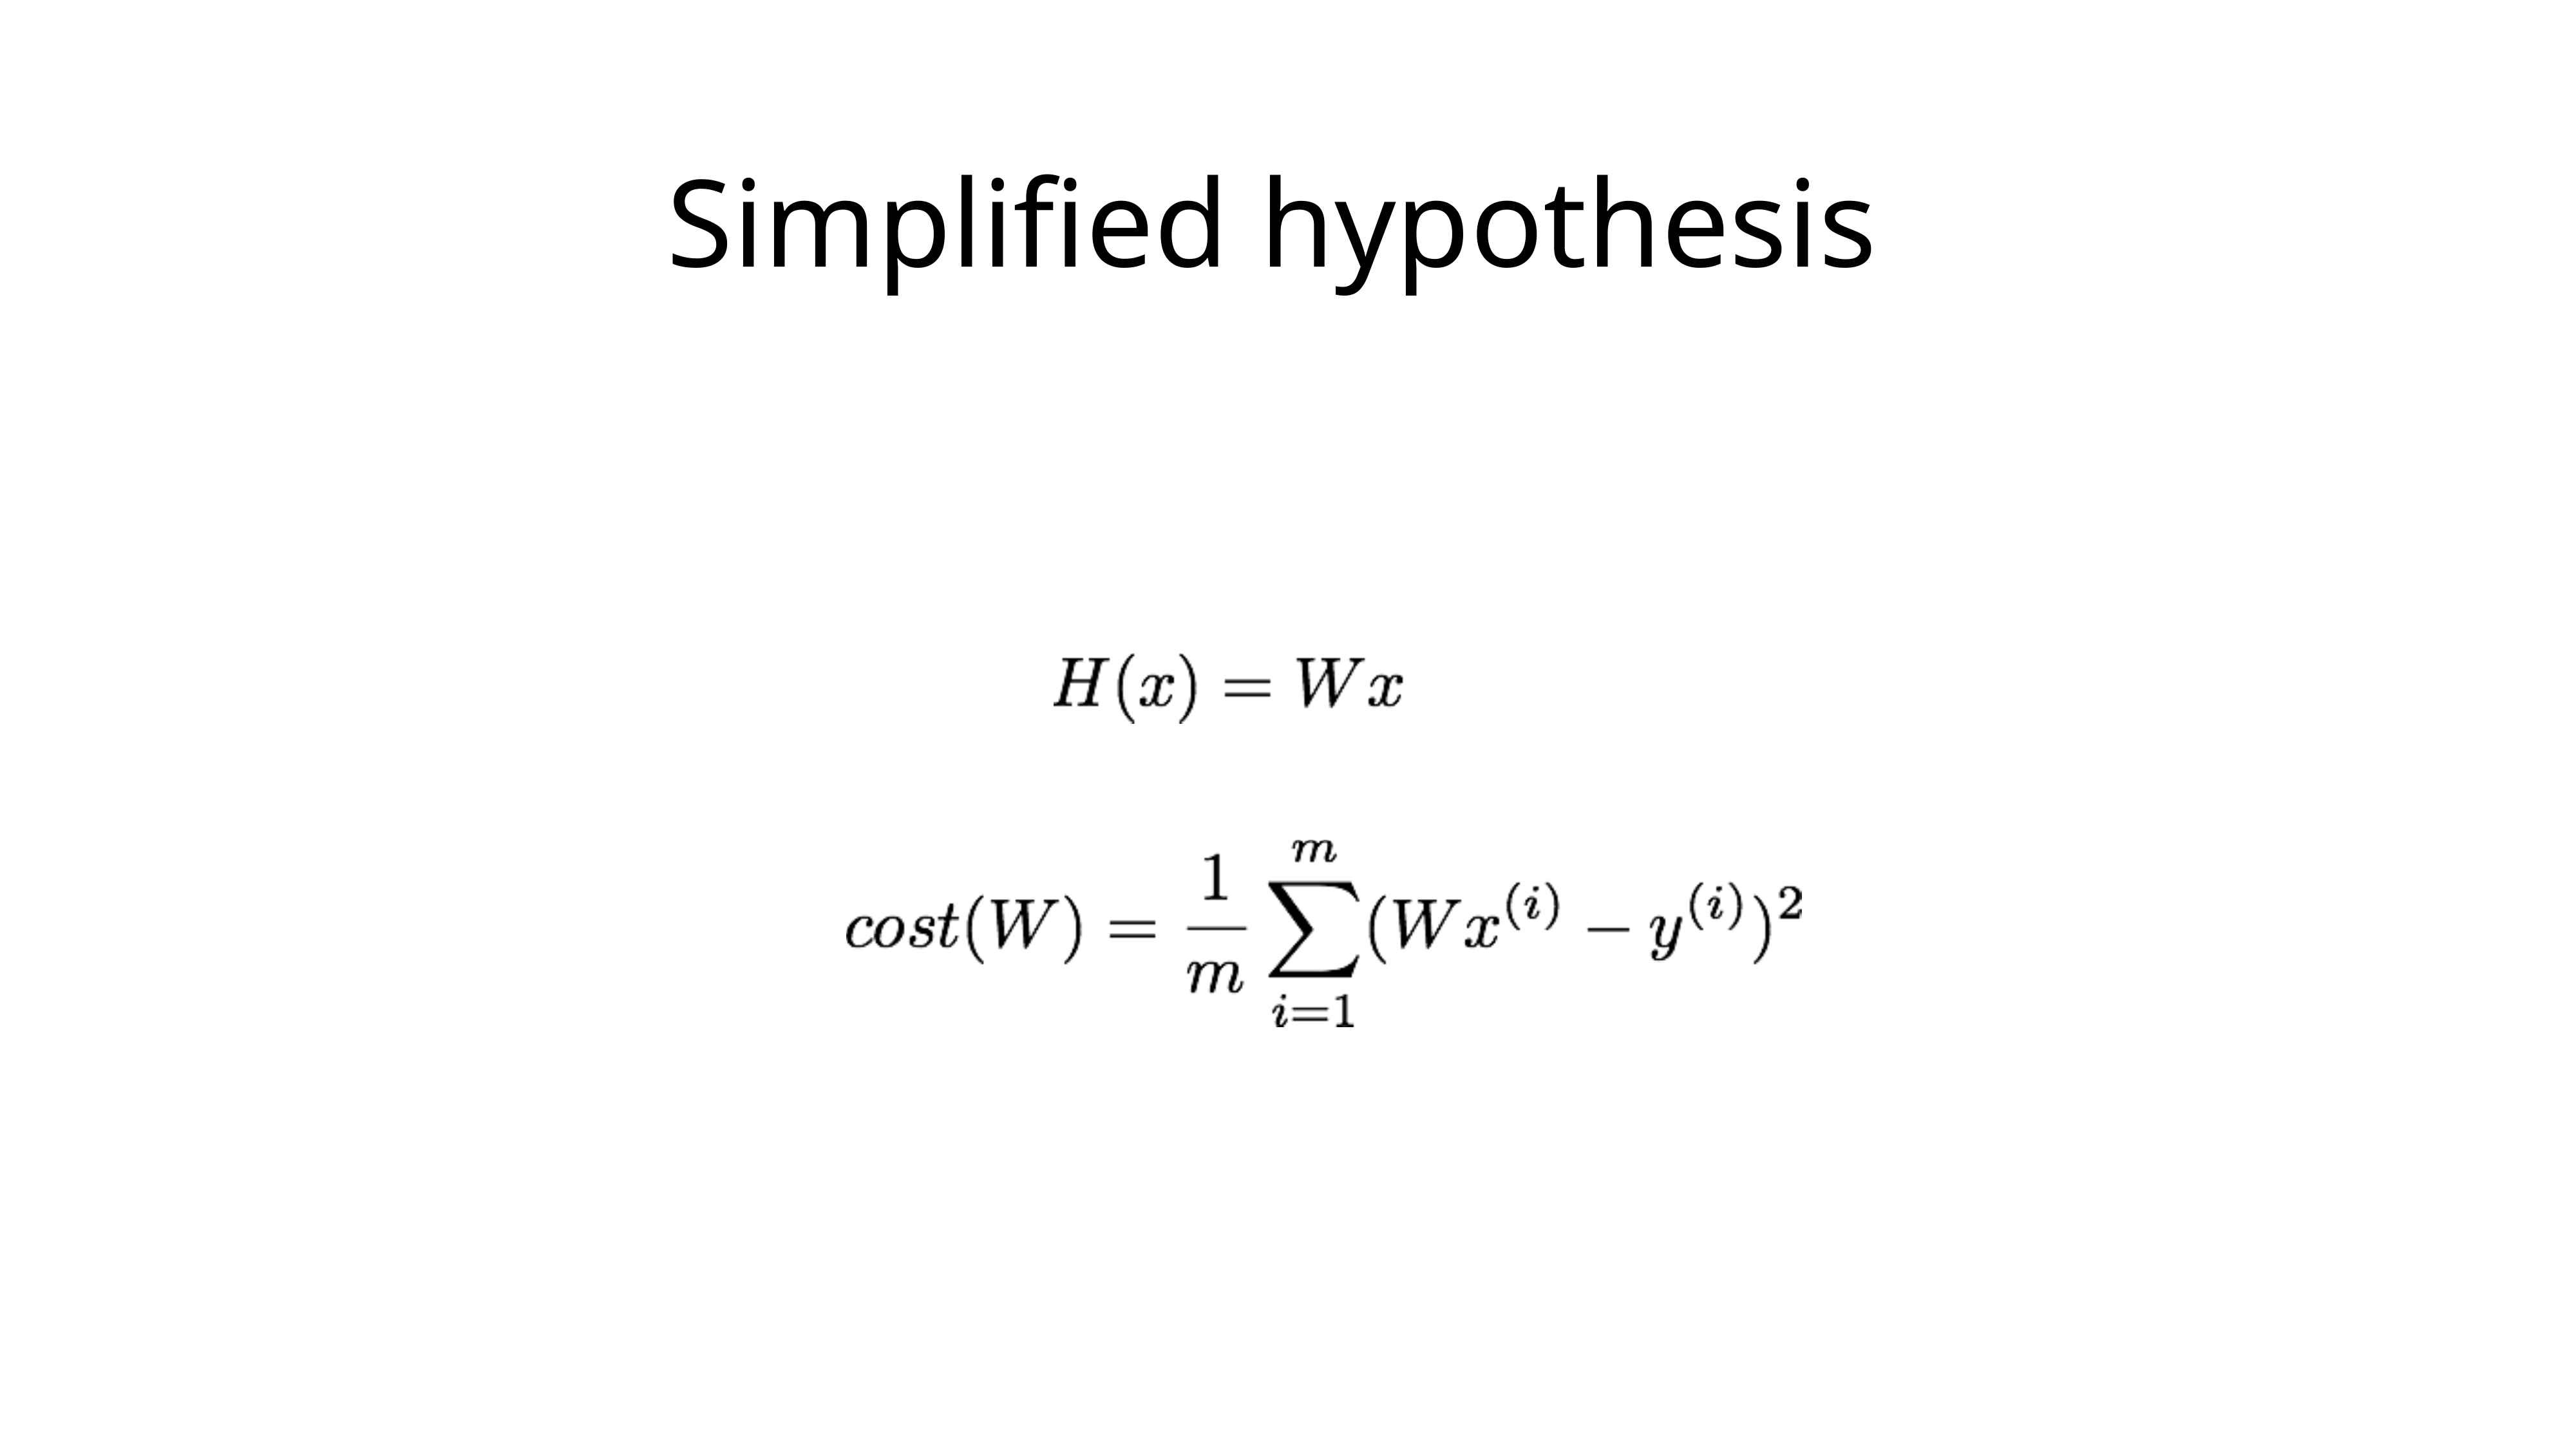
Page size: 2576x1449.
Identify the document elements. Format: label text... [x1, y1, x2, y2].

picture [1054, 653, 1405, 724]
title Simplified hypothesis [0, 37, 2576, 401]
picture [846, 840, 1802, 1027]
